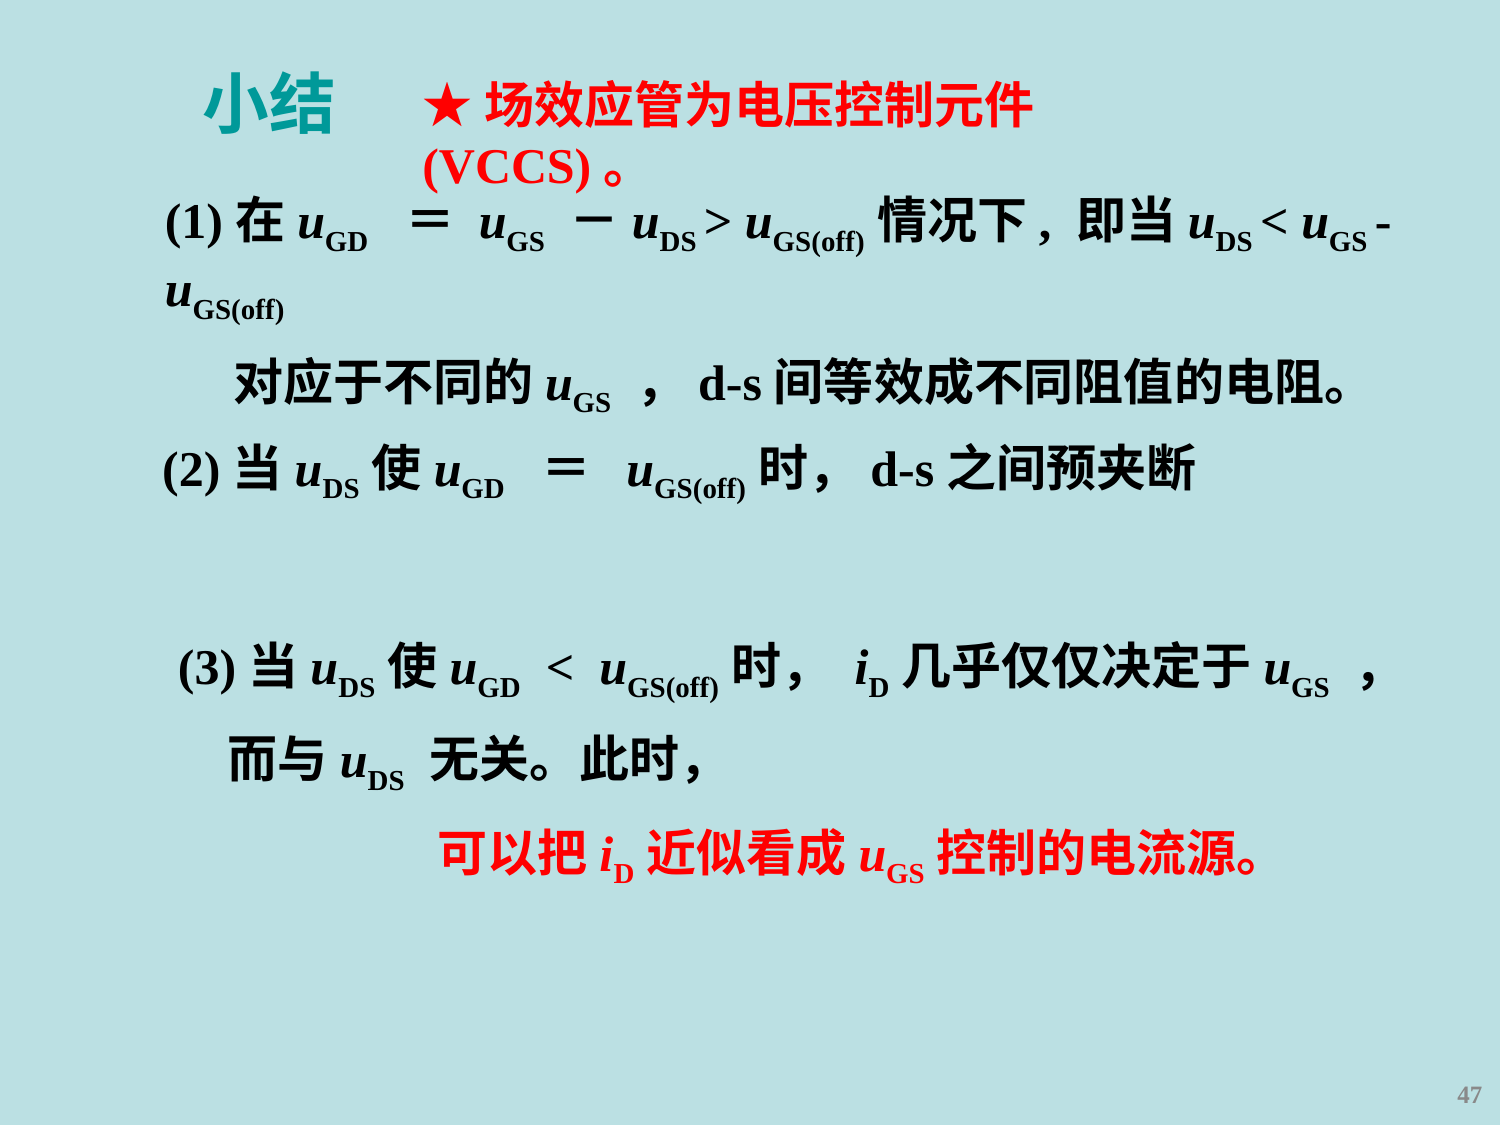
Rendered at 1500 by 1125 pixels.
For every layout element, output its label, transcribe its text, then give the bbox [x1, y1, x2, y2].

text_box 小结 [187, 54, 476, 150]
text_box [1147, 1063, 1498, 1124]
text_box (2)当uDS使uGD ＝ uGS(off)时，d-s之间预夹断 [147, 429, 1500, 513]
text_box (3)当uDS使uGD < uGS(off)时， iD几乎仅仅决定于uGS ， 而与uDS 无关。此时， 可以把iD近似看成uGS控制的电流源。 [163, 627, 1500, 897]
text_box ★场效应管为电压控制元件(VCCS)。 [407, 66, 1245, 202]
text_box (1)在uGD ＝ uGS －uDS > uGS(off)情况下, 即当uDS < uGS -uGS(off) 对应于不同的uGS ，d-s间等效成不同阻值的电阻。 [150, 181, 1477, 426]
